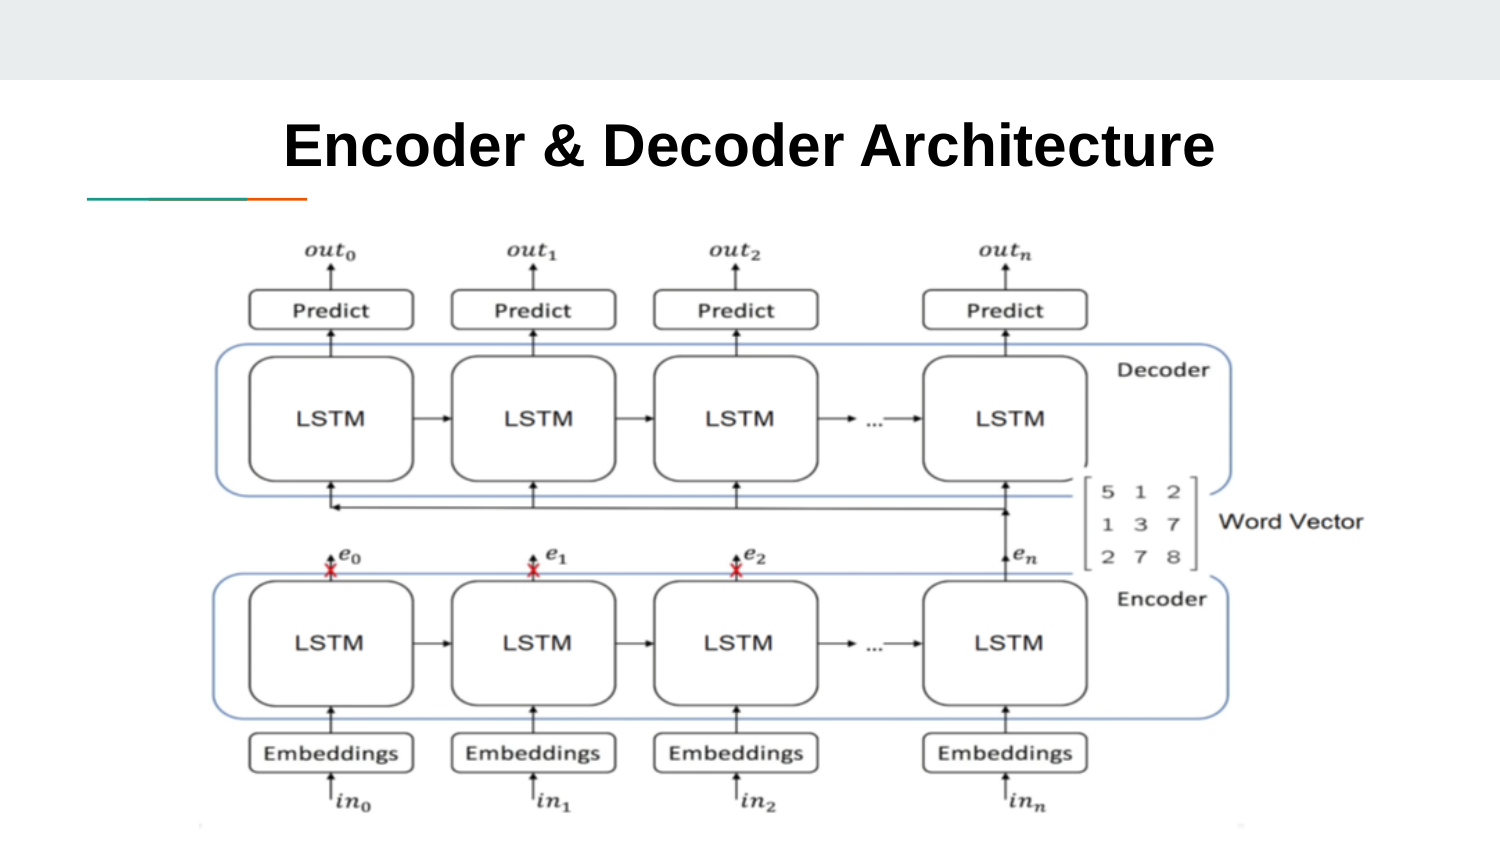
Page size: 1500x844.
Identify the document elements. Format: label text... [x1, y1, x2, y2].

title Encoder & Decoder Architecture [119, 90, 1381, 179]
picture [199, 237, 1382, 829]
